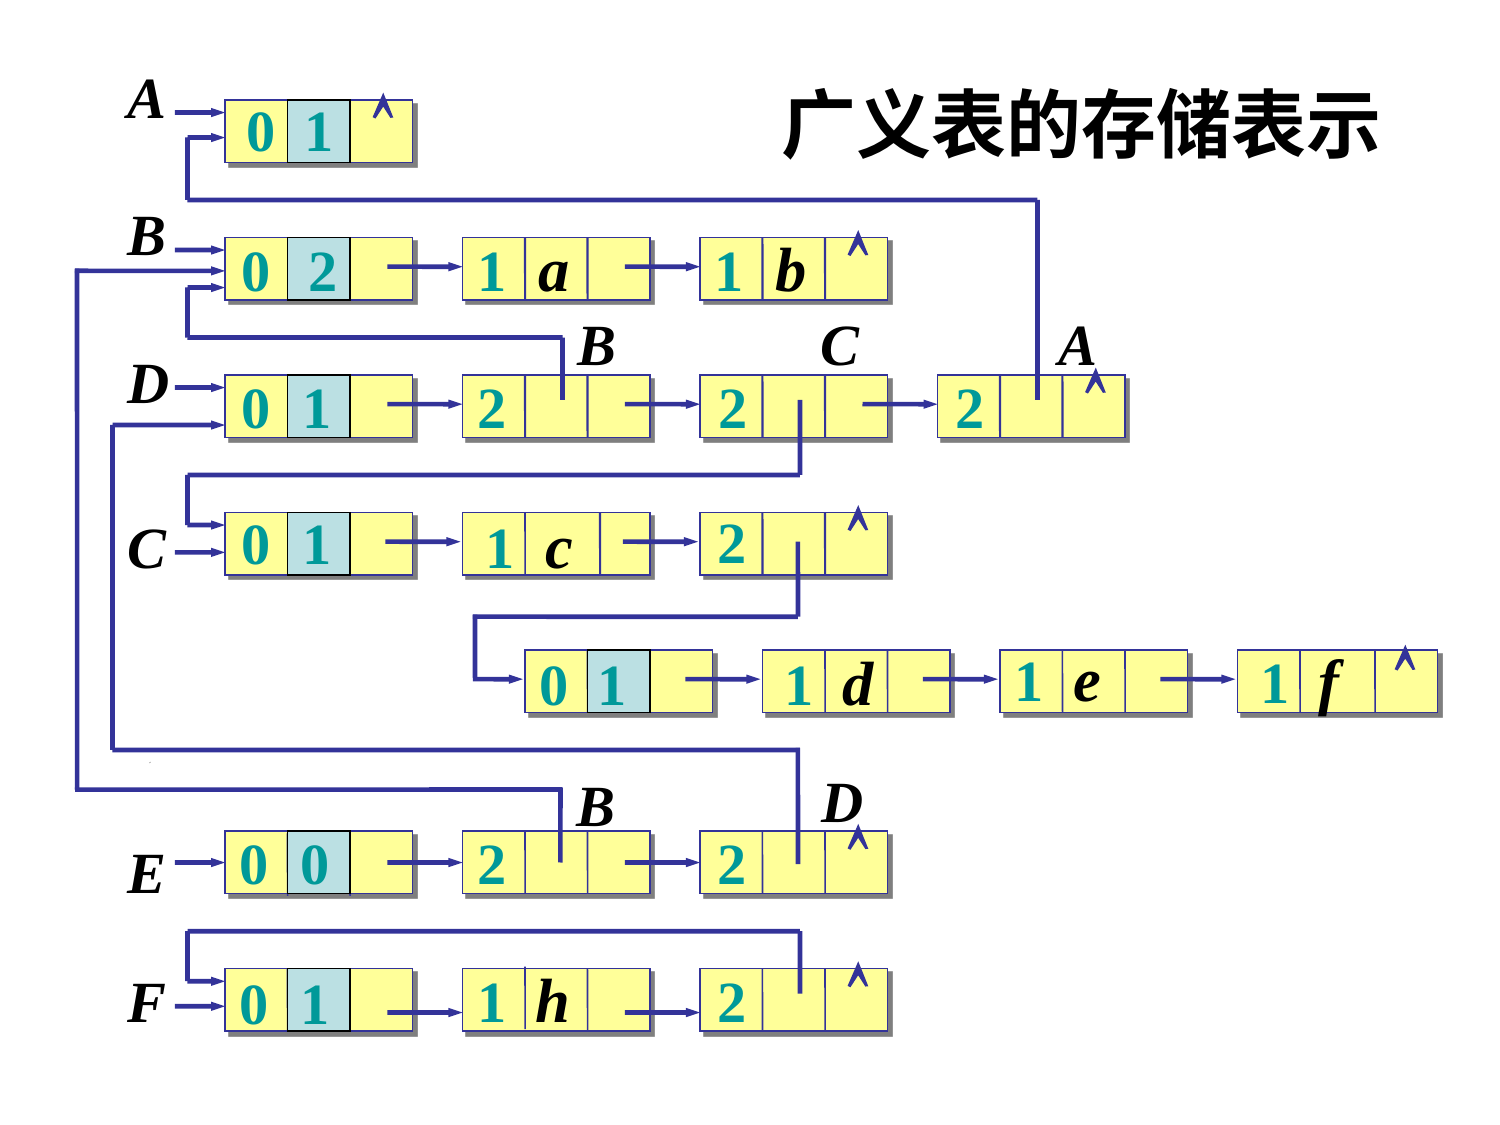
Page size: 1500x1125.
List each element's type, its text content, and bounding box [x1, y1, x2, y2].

text_box  [358, 77, 408, 163]
text_box [763, 831, 825, 894]
text_box [588, 968, 650, 1032]
text_box [188, 133, 226, 142]
text_box [890, 649, 950, 713]
text_box [588, 374, 650, 438]
text_box [350, 512, 413, 575]
text_box B [112, 189, 182, 275]
text_box [763, 512, 825, 575]
text_box [113, 420, 226, 430]
text_box 1 a [462, 221, 585, 311]
text_box B [561, 760, 631, 846]
text_box [1430, 649, 1438, 713]
text_box [826, 237, 833, 299]
text_box  [833, 808, 883, 894]
text_box [387, 1008, 462, 1017]
text_box [1355, 649, 1380, 713]
text_box [1063, 385, 1070, 438]
text_box [188, 977, 225, 986]
text_box [763, 968, 825, 1032]
text_box A [112, 52, 182, 138]
text_box 1 d [770, 635, 890, 726]
text_box [225, 99, 231, 163]
text_box C [113, 502, 182, 588]
text_box  [1380, 629, 1430, 715]
text_box [1126, 649, 1188, 713]
text_box [345, 831, 350, 894]
text_box [182, 858, 225, 867]
text_box 2 [703, 362, 763, 448]
text_box 2 [462, 818, 522, 904]
text_box 0 2 [227, 225, 353, 310]
text_box [1160, 675, 1236, 684]
text_box 0 1 [231, 85, 349, 171]
text_box [826, 512, 833, 575]
text_box 1 e [1000, 631, 1116, 722]
text_box [350, 968, 413, 1032]
text_box [1237, 649, 1245, 713]
text_box 0 1 [227, 358, 347, 449]
text_box [462, 512, 470, 575]
text_box [922, 675, 998, 684]
text_box [624, 262, 699, 271]
text_box [182, 266, 226, 276]
text_box [1116, 649, 1125, 713]
text_box [185, 383, 226, 392]
text_box 1 b [699, 221, 822, 311]
text_box [883, 512, 888, 575]
text_box [883, 831, 888, 894]
text_box 0 1 [525, 639, 643, 725]
text_box 广义表的存储表示 [766, 70, 1430, 176]
text_box  [833, 946, 883, 1031]
text_box D [806, 756, 878, 842]
text_box [526, 831, 587, 894]
text_box [387, 400, 462, 409]
text_box 0 0 [225, 814, 345, 905]
text_box [345, 968, 350, 1032]
text_box [685, 675, 761, 684]
text_box A [1043, 299, 1113, 385]
text_box  [833, 489, 883, 575]
text_box [763, 374, 825, 438]
text_box 2 [940, 362, 1000, 448]
text_box [182, 108, 226, 117]
text_box  [1070, 352, 1120, 438]
text_box [408, 99, 413, 163]
text_box [650, 649, 713, 713]
text_box [182, 245, 226, 255]
text_box [188, 520, 226, 530]
text_box 1 h [462, 952, 586, 1043]
text_box [353, 237, 413, 300]
text_box [350, 374, 413, 438]
text_box B [562, 299, 632, 385]
text_box [385, 537, 461, 546]
text_box 1 c [470, 498, 589, 589]
text_box 1 f [1245, 633, 1355, 724]
text_box [588, 831, 650, 894]
text_box 2 [702, 818, 762, 904]
text_box  [833, 214, 883, 300]
text_box [472, 675, 523, 684]
text_box [762, 649, 770, 713]
text_box [1120, 374, 1125, 438]
text_box [643, 649, 650, 713]
text_box [601, 512, 650, 575]
text_box [862, 400, 938, 409]
text_box [387, 262, 462, 271]
text_box 0 1 [227, 494, 347, 584]
text_box [624, 858, 700, 867]
text_box [188, 283, 226, 292]
text_box 2 [462, 362, 522, 448]
text_box 2 [702, 498, 762, 583]
text_box [589, 512, 600, 575]
text_box [624, 400, 700, 409]
text_box [182, 1002, 225, 1011]
text_box [182, 548, 226, 557]
text_box [522, 374, 587, 438]
text_box 0 1 [225, 954, 345, 1045]
text_box [624, 1008, 700, 1017]
text_box [883, 237, 888, 300]
text_box F [112, 956, 182, 1041]
text_box [588, 237, 650, 300]
text_box E [112, 827, 182, 913]
text_box [387, 858, 462, 867]
text_box [350, 831, 413, 894]
text_box 2 [702, 956, 762, 1042]
text_box [826, 374, 888, 438]
text_box [826, 842, 833, 894]
text_box [1000, 374, 1062, 438]
text_box D [112, 337, 185, 423]
text_box [699, 374, 703, 438]
text_box C [806, 299, 875, 385]
text_box [350, 99, 358, 163]
text_box [826, 968, 888, 1032]
text_box [622, 537, 698, 546]
